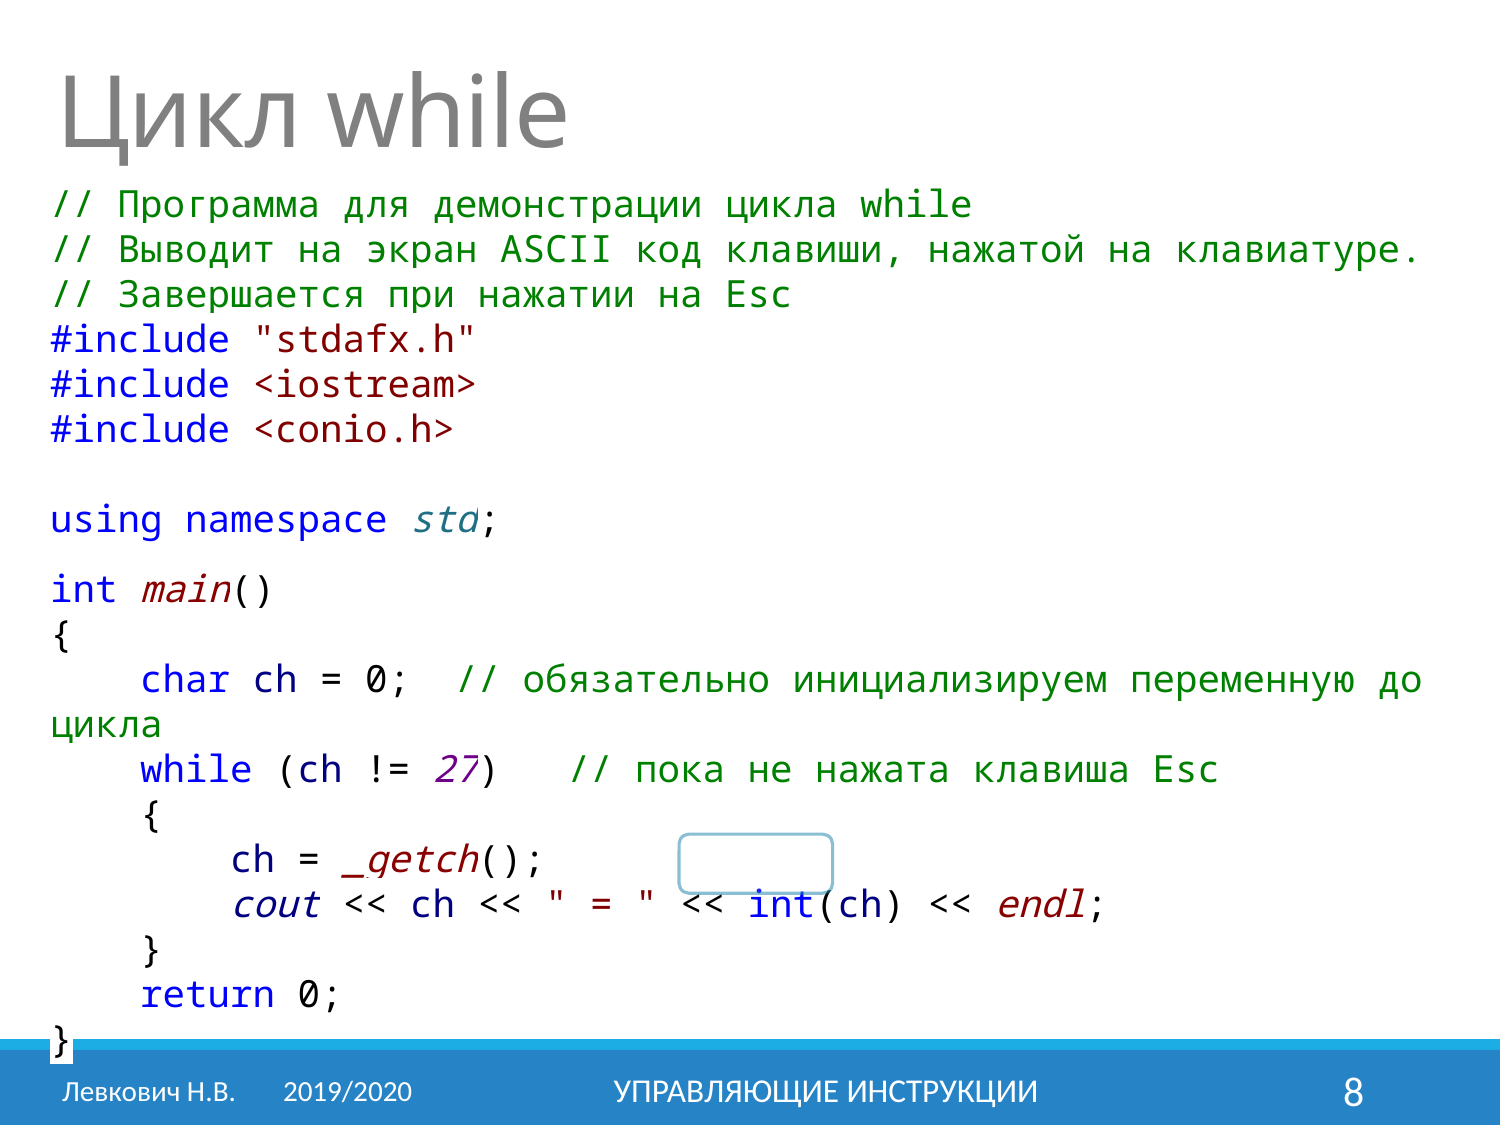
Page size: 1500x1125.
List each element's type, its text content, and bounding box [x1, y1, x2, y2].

slide_number Левкович Н.В. 2019/2020 [47, 1059, 440, 1120]
slide_number 8 [1218, 1059, 1380, 1120]
text_box // Программа для демонстрации цикла while // Выводит на экран ASCII код клавиши, нажатой на клавиатуре. // Завершается при нажатии на Esc #include "stdafx.h" #include <iostream> #include <conio.h> using namespace std; int main() { char ch = 0; // обязательно инициализируем переменную до цикла while (ch != 27) // пока не нажата клавиша Esc { ch = _getch(); cout << ch << " = " << int(ch) << endl; } return 0; } [35, 172, 1500, 1068]
text_box [677, 832, 834, 895]
footer Управляющие инструкции [453, 1059, 1199, 1120]
text_box Цикл while [41, 30, 1471, 172]
